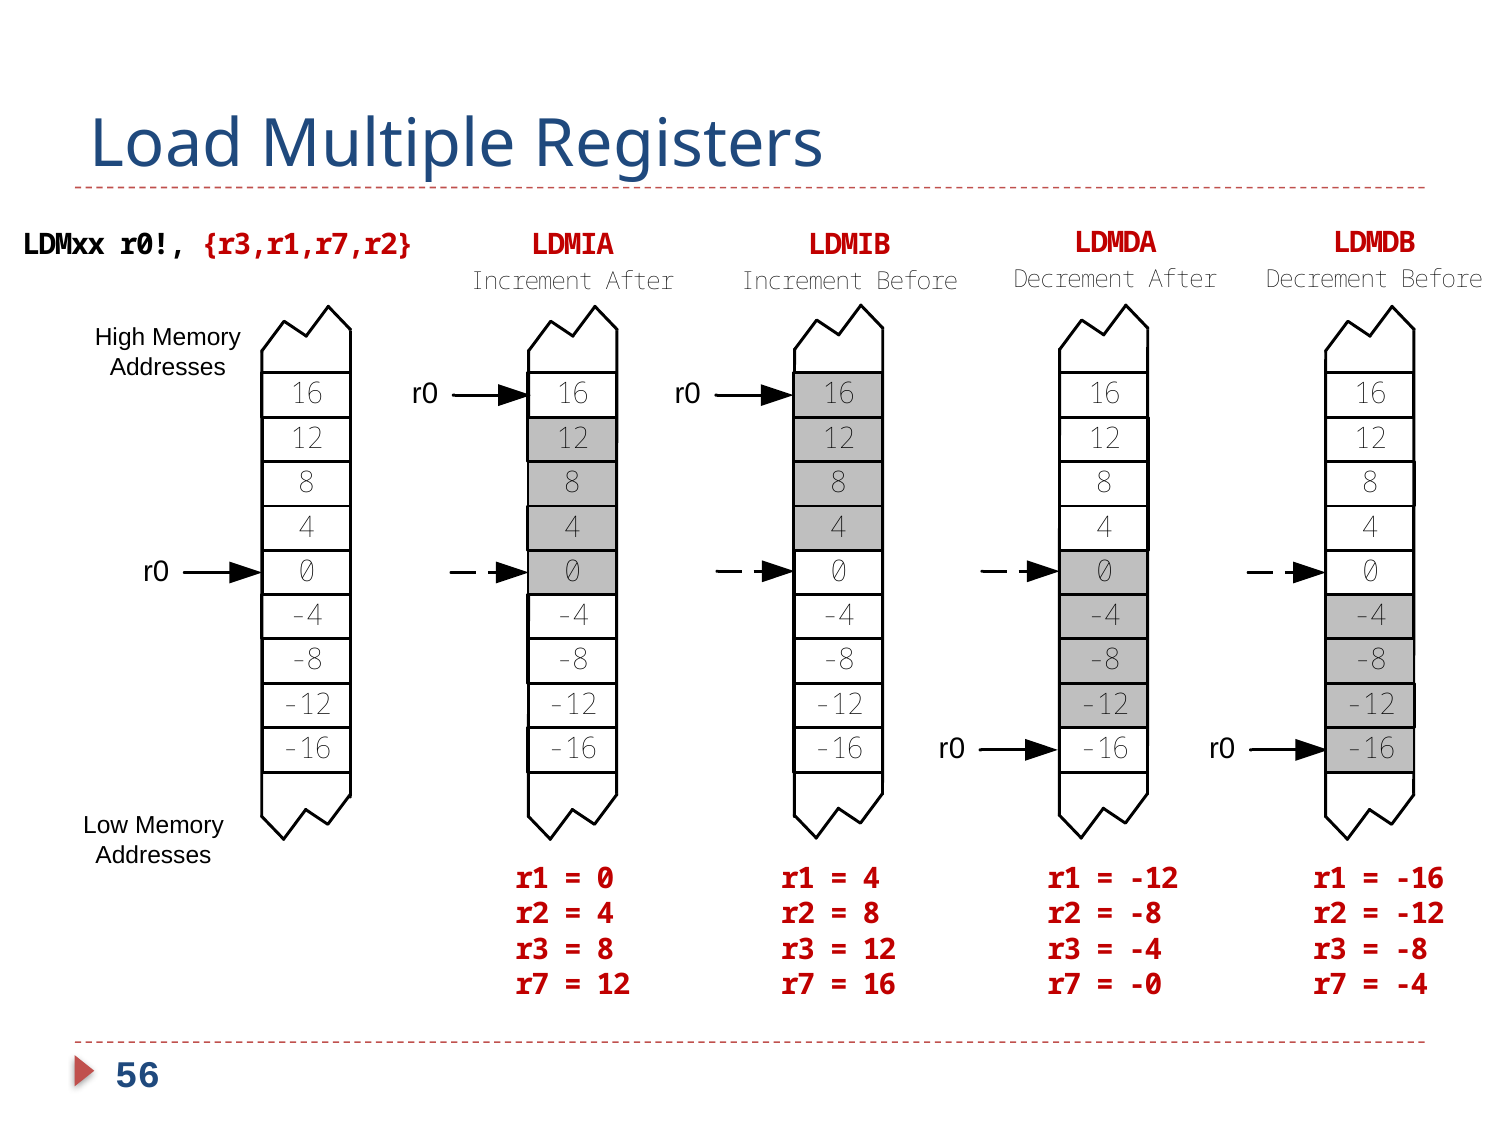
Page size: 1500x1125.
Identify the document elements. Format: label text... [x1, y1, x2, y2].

picture [19, 218, 1486, 1007]
slide_number 56 [100, 1042, 426, 1103]
title Load Multiple Registers [75, 24, 1425, 188]
